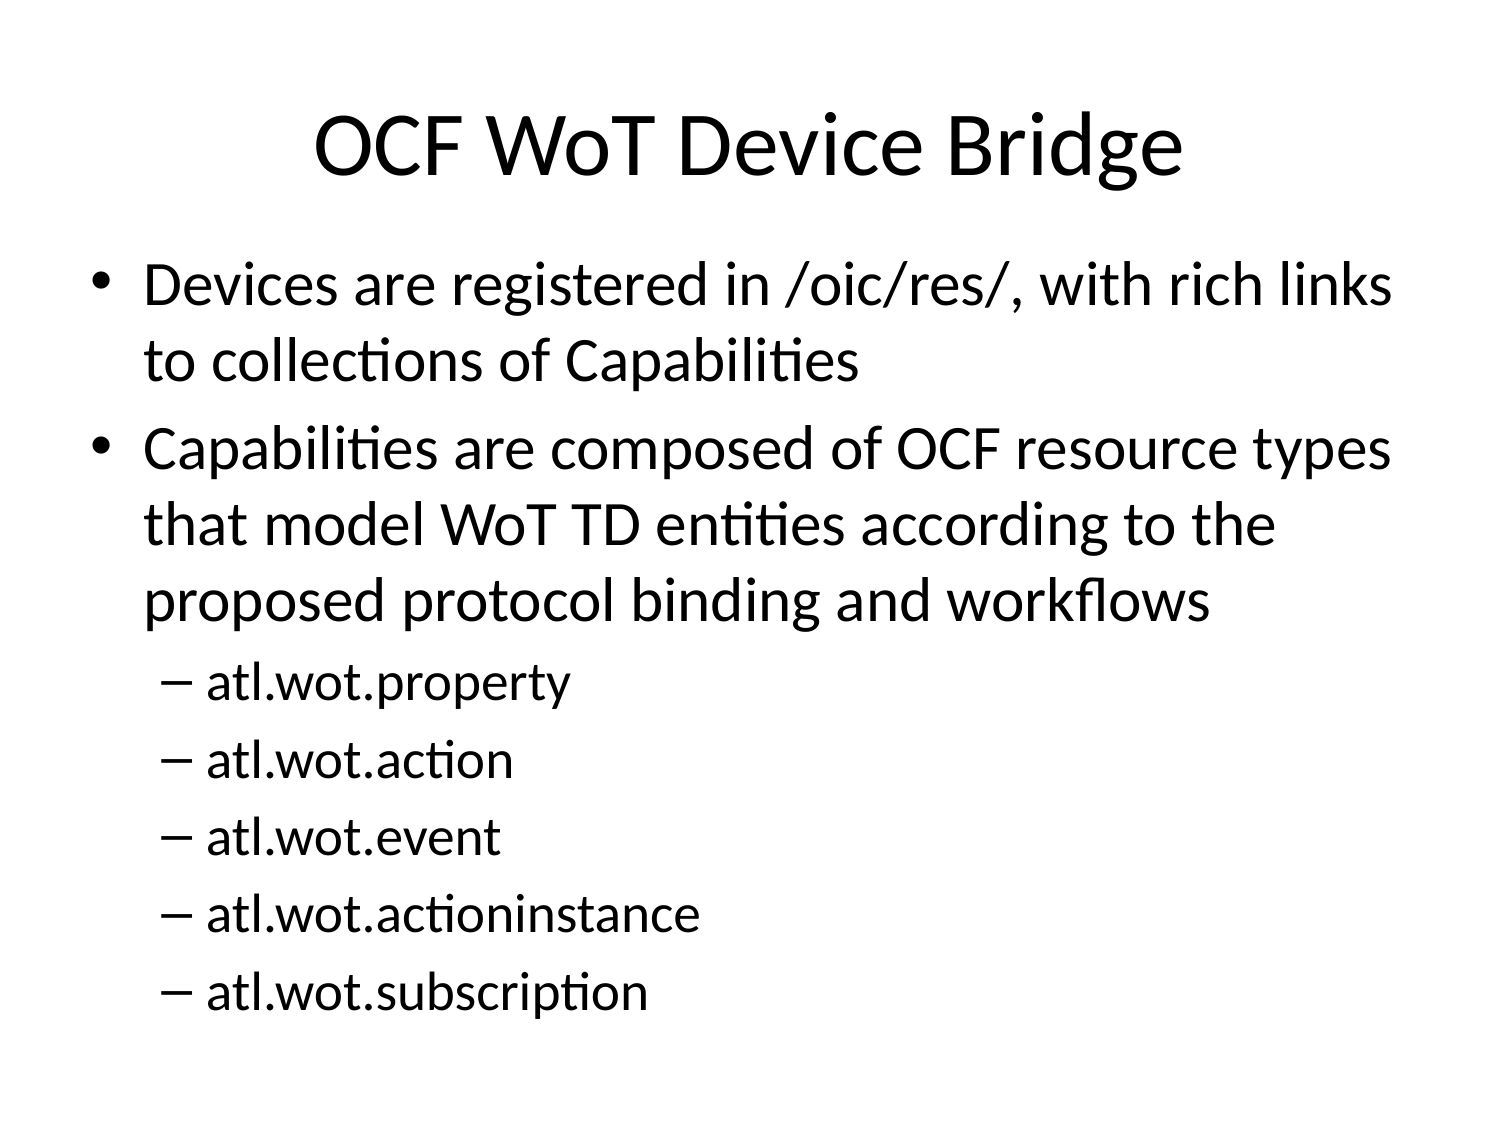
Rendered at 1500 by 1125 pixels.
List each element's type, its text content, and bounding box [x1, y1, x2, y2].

list Devices are registered in /oic/res/, with rich links to collections of Capabilities Capabilities are composed of OCF resource types that model WoT TD entities according to the proposed protocol binding and workflows atl.wot.property atl.wot.action atl.wot.event atl.wot.actioninstance atl.wot.subscription [75, 234, 1425, 1035]
title OCF WoT Device Bridge [75, 45, 1425, 233]
